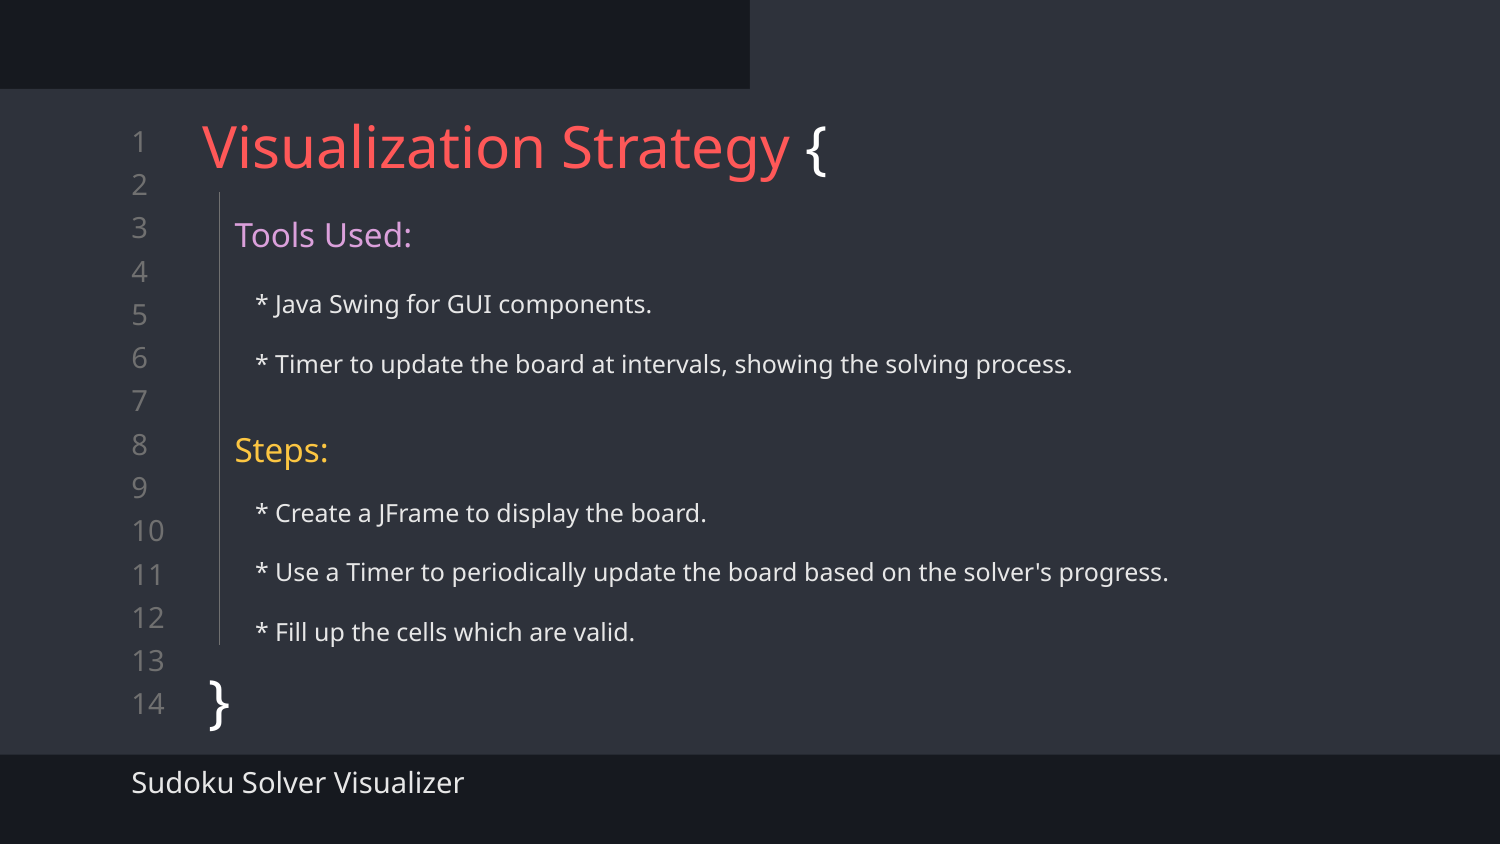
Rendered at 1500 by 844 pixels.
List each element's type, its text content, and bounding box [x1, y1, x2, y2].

subtitle Steps: [265, 421, 733, 478]
subtitle * Java Swing for GUI components. * Timer to update the board at intervals, showing the solving process. [265, 261, 1384, 406]
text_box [177, 191, 262, 750]
subtitle Sudoku Solver Visualizer [116, 770, 915, 829]
subtitle Tools Used: [265, 206, 733, 262]
subtitle * Create a JFrame to display the board. * Use a Timer to periodically update the board based on the solver's progress. * Fill up the cells which are valid. [265, 483, 1490, 726]
title Visualization Strategy { [187, 95, 1384, 185]
